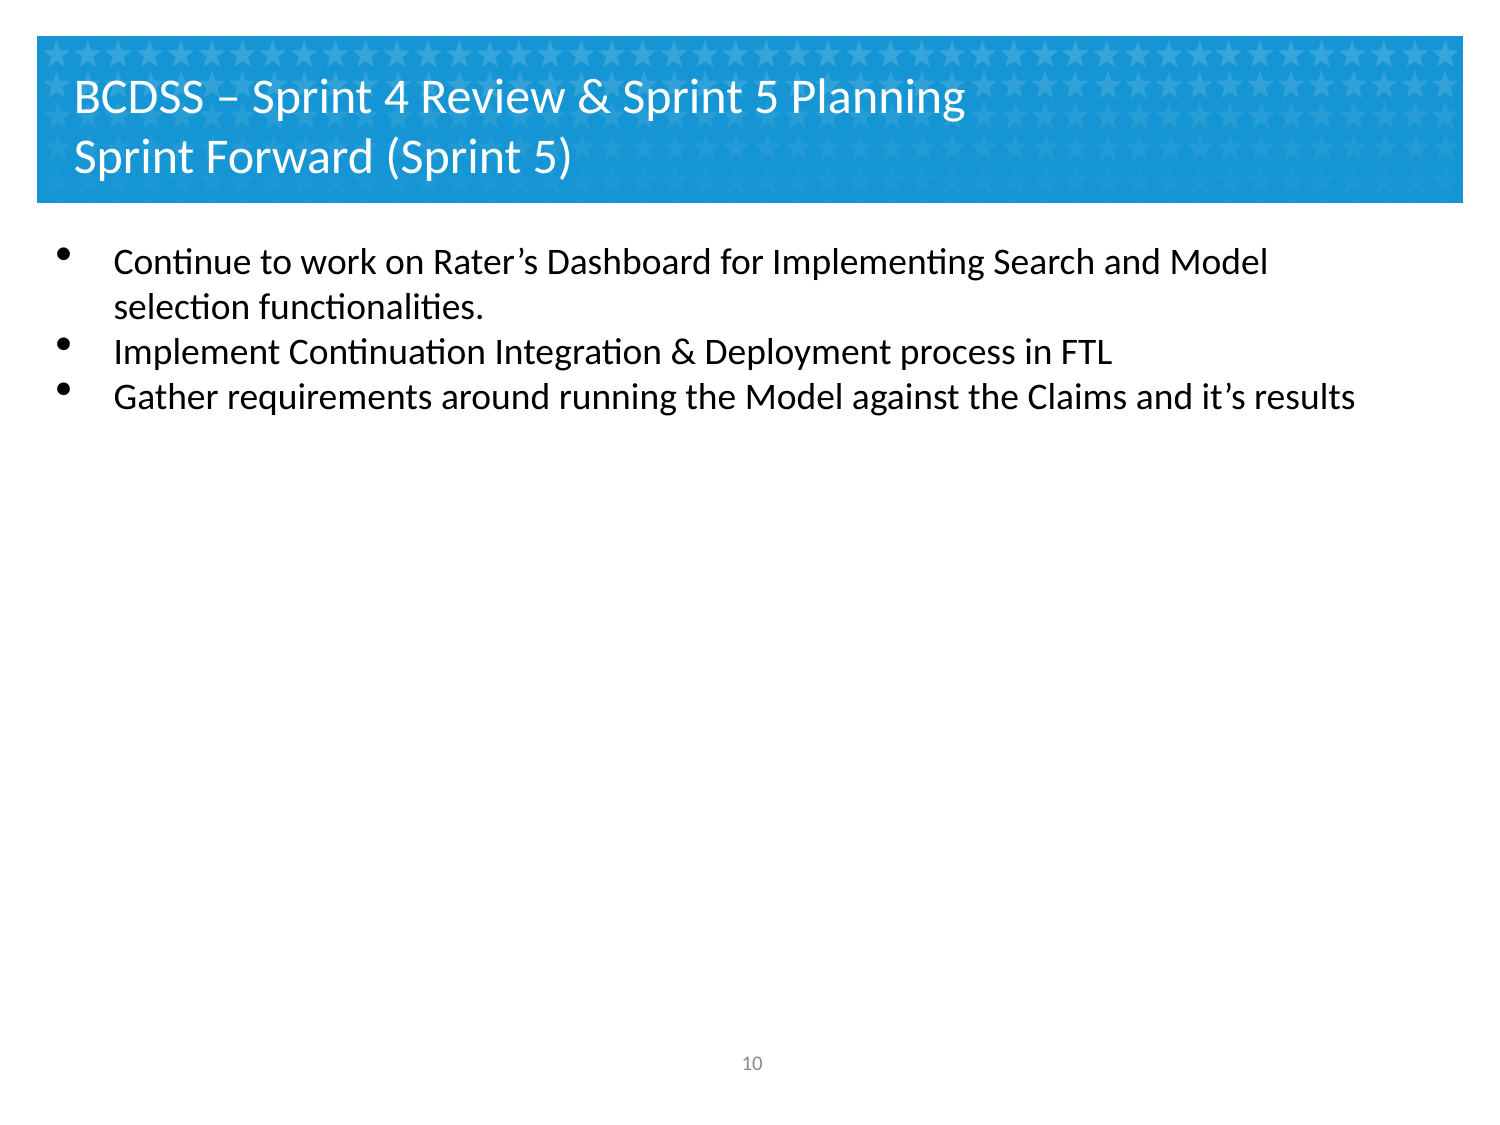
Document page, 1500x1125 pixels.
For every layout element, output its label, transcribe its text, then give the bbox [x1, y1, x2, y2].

text_box Continue to work on Rater’s Dashboard for Implementing Search and Model selection functionalities. Implement Continuation Integration & Deployment process in FTL Gather requirements around running the Model against the Claims and it’s results [42, 229, 1425, 424]
title BCDSS – Sprint 4 Review & Sprint 5 Planning Sprint Forward (Sprint 5) [58, 36, 1426, 192]
picture [37, 36, 1463, 203]
slide_number 9 [711, 1032, 793, 1093]
